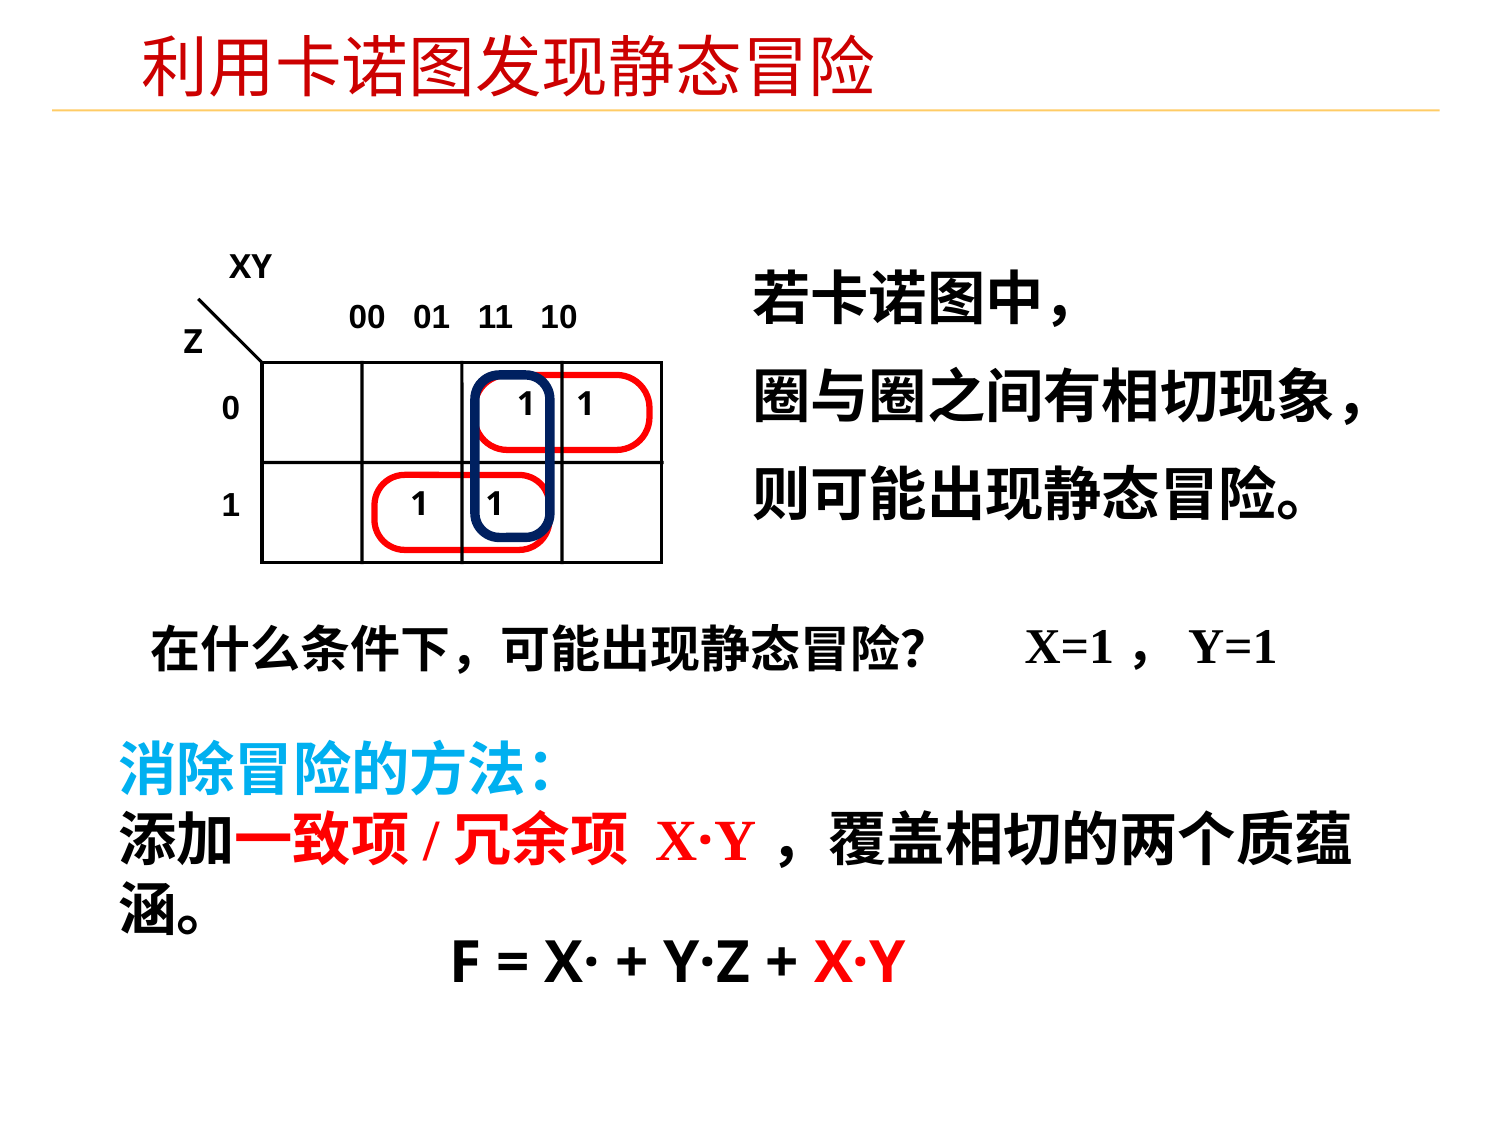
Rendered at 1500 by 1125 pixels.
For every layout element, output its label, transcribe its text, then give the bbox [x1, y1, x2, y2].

title 利用卡诺图发现静态冒险 [131, 31, 1128, 110]
text_box 若卡诺图中， 圈与圈之间有相切现象， 则可能出现静态冒险。 [737, 225, 1409, 534]
text_box 消除冒险的方法： 添加一致项/冗余项 X·Y，覆盖相切的两个质蕴涵。 [103, 696, 1471, 950]
text_box 在什么条件下，可能出现静态冒险？ [135, 586, 968, 685]
text_box X=1，Y=1 [1009, 582, 1341, 682]
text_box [162, 237, 663, 563]
